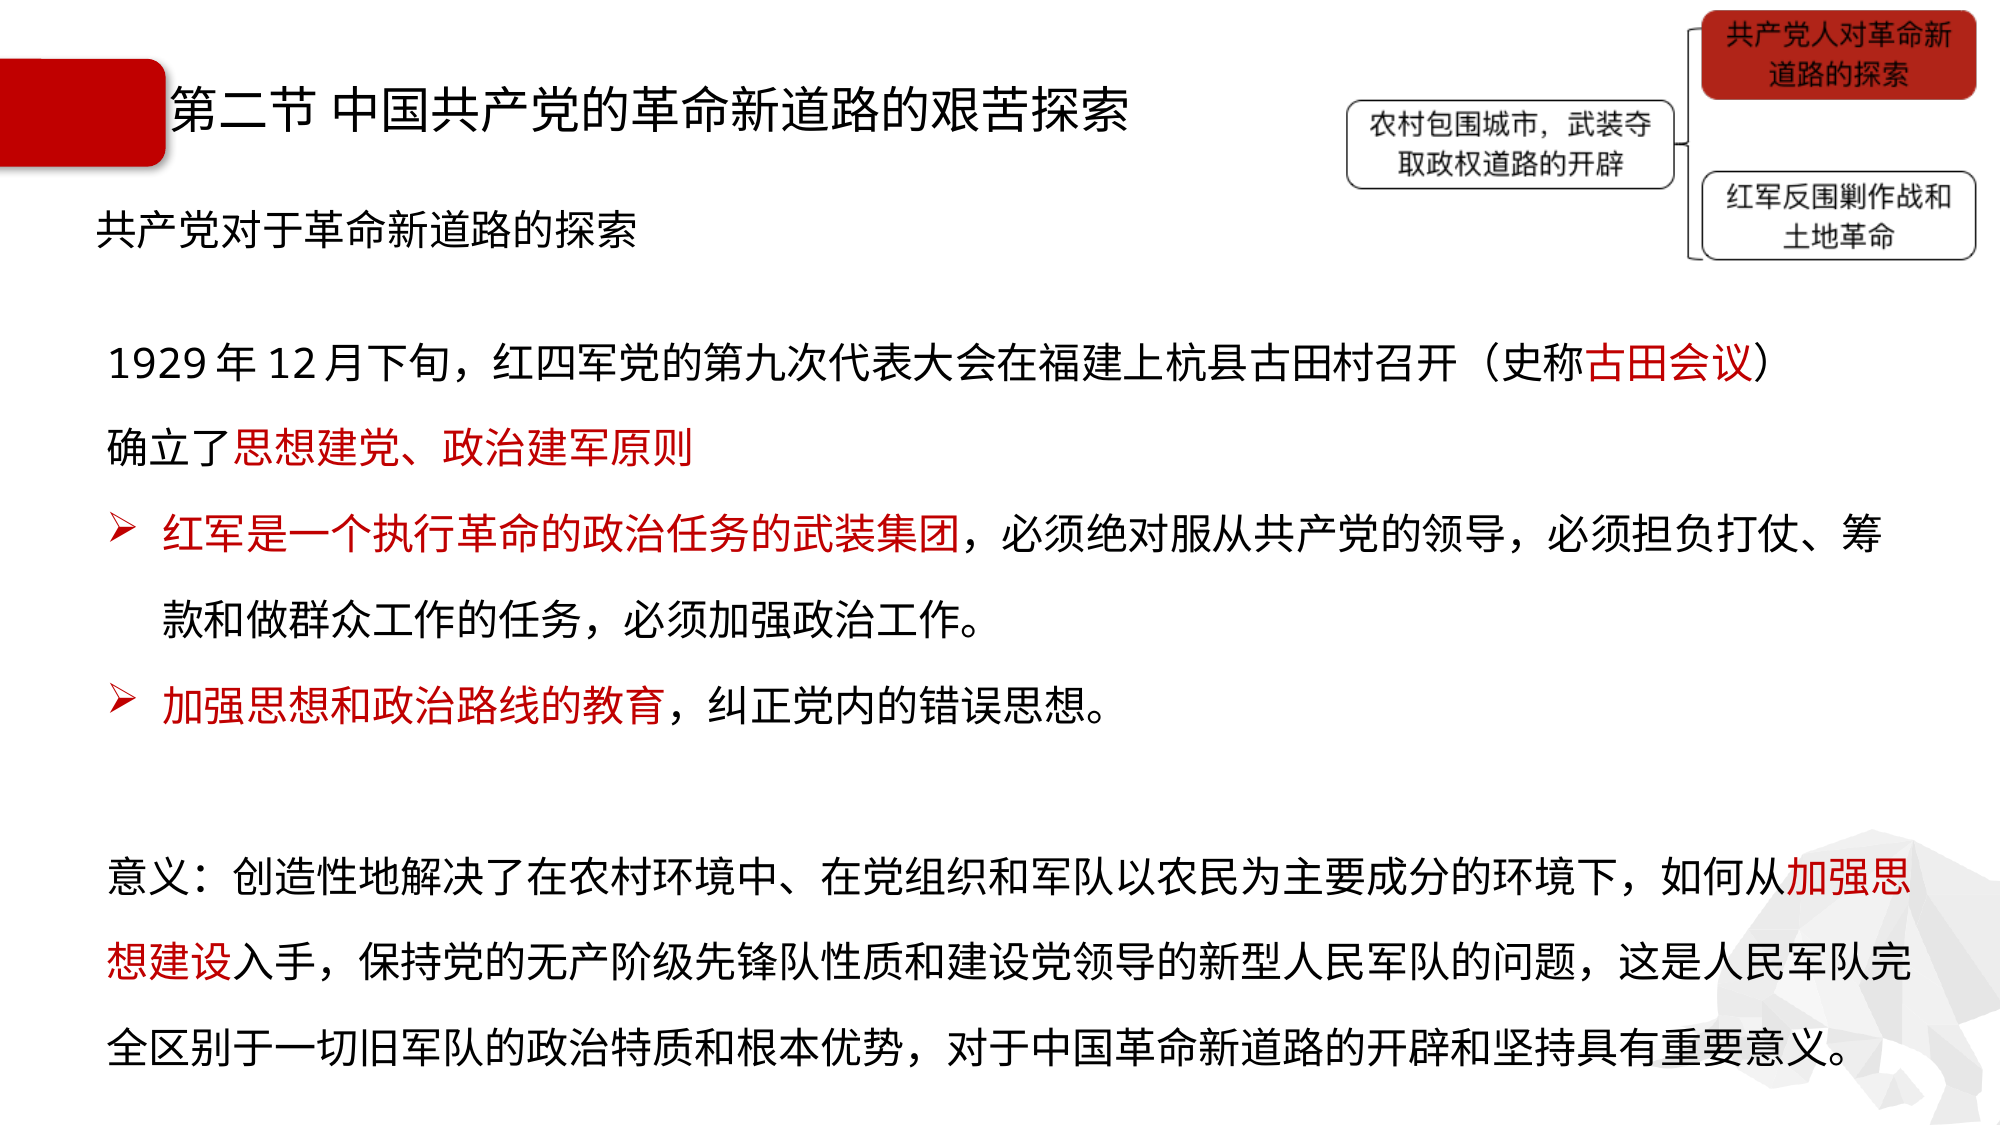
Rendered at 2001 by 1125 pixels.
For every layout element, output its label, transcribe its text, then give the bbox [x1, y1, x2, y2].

text_box 共产党对于革命新道路的探索 [80, 196, 993, 262]
picture [1345, 9, 1978, 262]
list 1929年12月下旬，红四军党的第九次代表大会在福建上杭县古田村召开（史称古田会议） 确立了思想建党、政治建军原则 红军是一个执行革命的政治任务的武装集团，必须绝对服从共产党的领导，必须担负打仗、筹款和做群众工作的任务，必须加强政治工作。 加强思想和政治路线的教育，纠正党内的错误思想。 意义：创造性地解决了在农村环境中、在党组织和军队以农民为主要成分的环境下，如何从加强思想建设入手，保持党的无产阶级先锋队性质和建设党领导的新型人民军队的问题，这是人民军队完全区别于一切旧军队的政治特质和根本优势，对于中国革命新道路的开辟和坚持具有重要意义。 [91, 293, 1941, 1115]
title 第二节 中国共产党的革命新道路的艰苦探索 [153, 59, 1345, 165]
picture [1644, 829, 2000, 1125]
